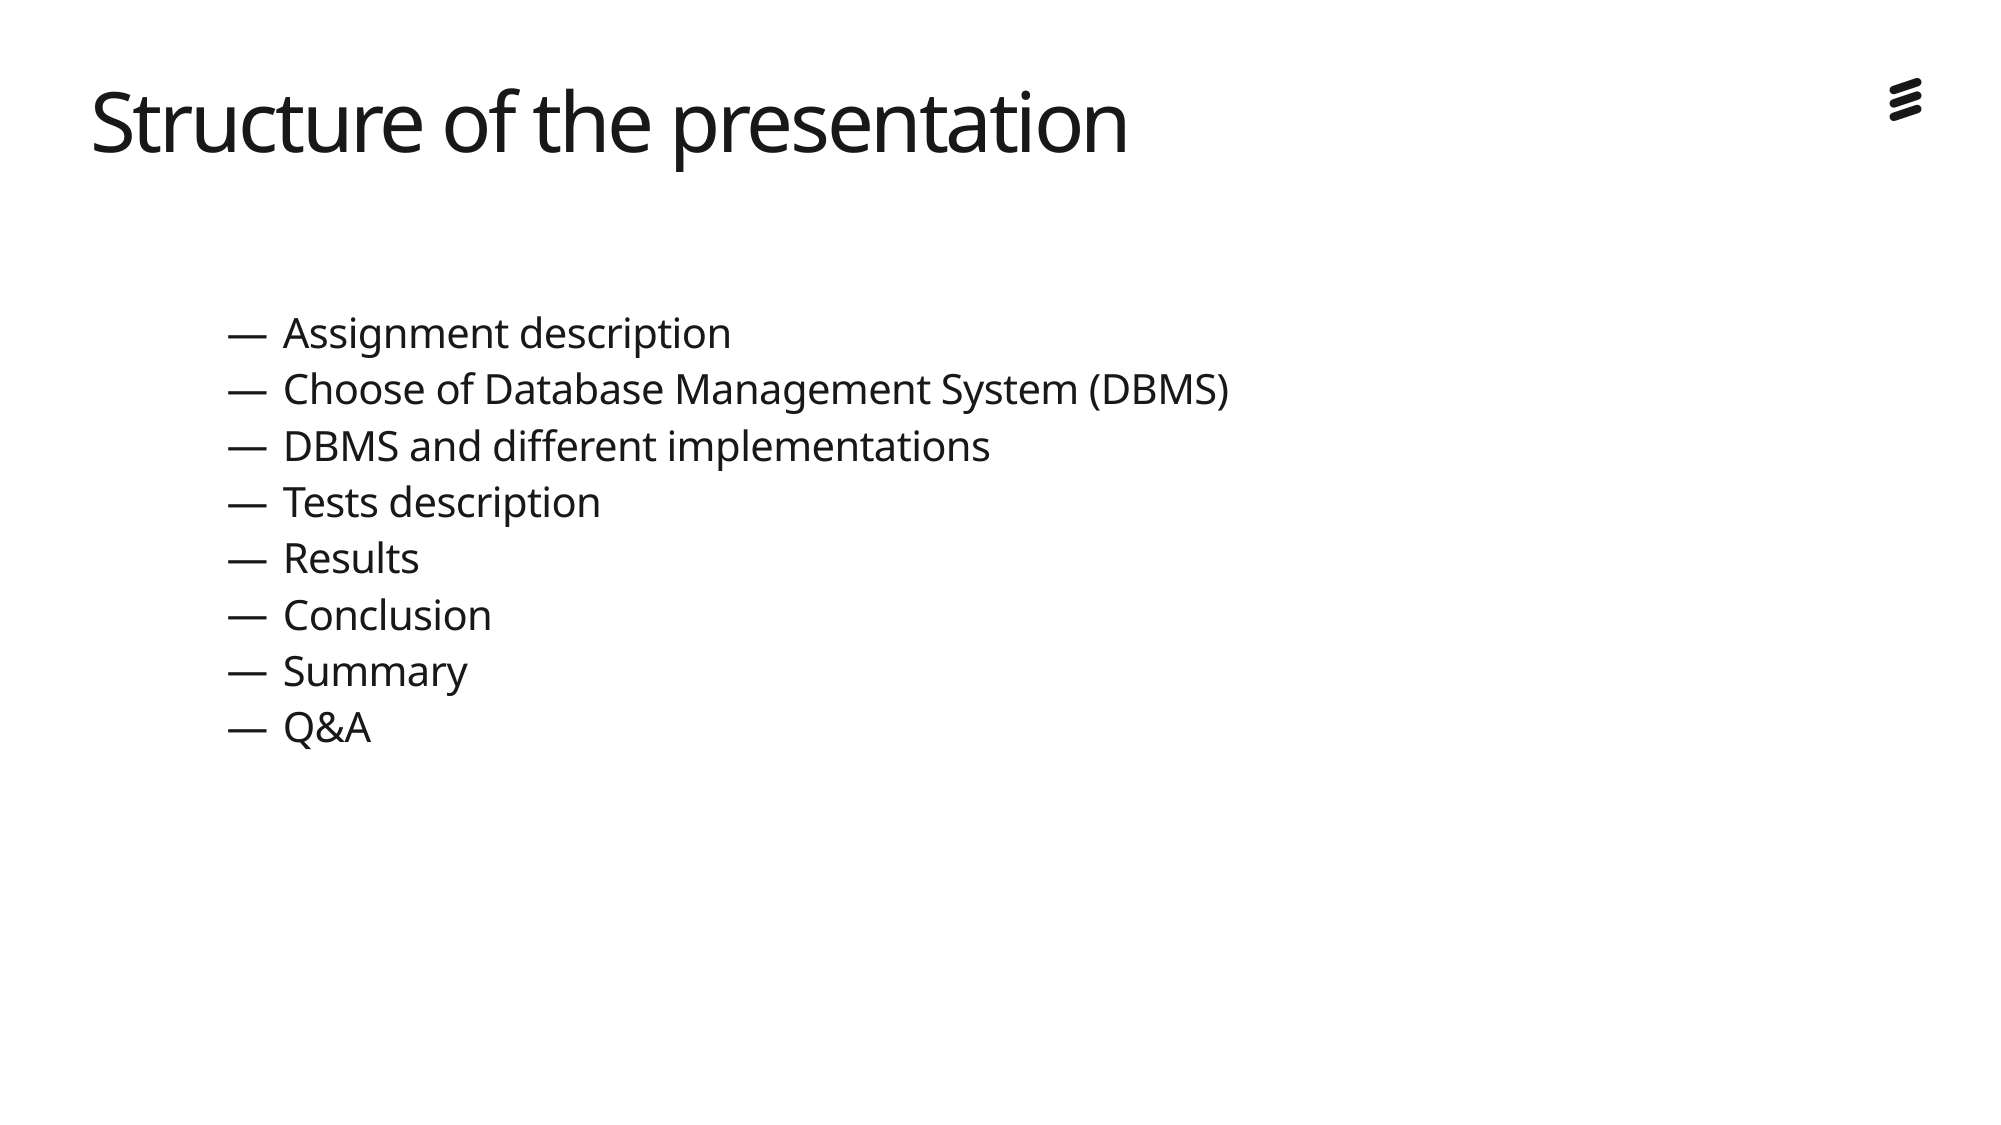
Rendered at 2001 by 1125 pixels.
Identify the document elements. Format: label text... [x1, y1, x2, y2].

picture [1884, 78, 1927, 121]
title Structure of the presentation [78, 77, 1450, 256]
list Assignment description Choose of Database Management System (DBMS) DBMS and different implementations Tests description Results Conclusion Summary Q&A [214, 300, 1586, 1022]
